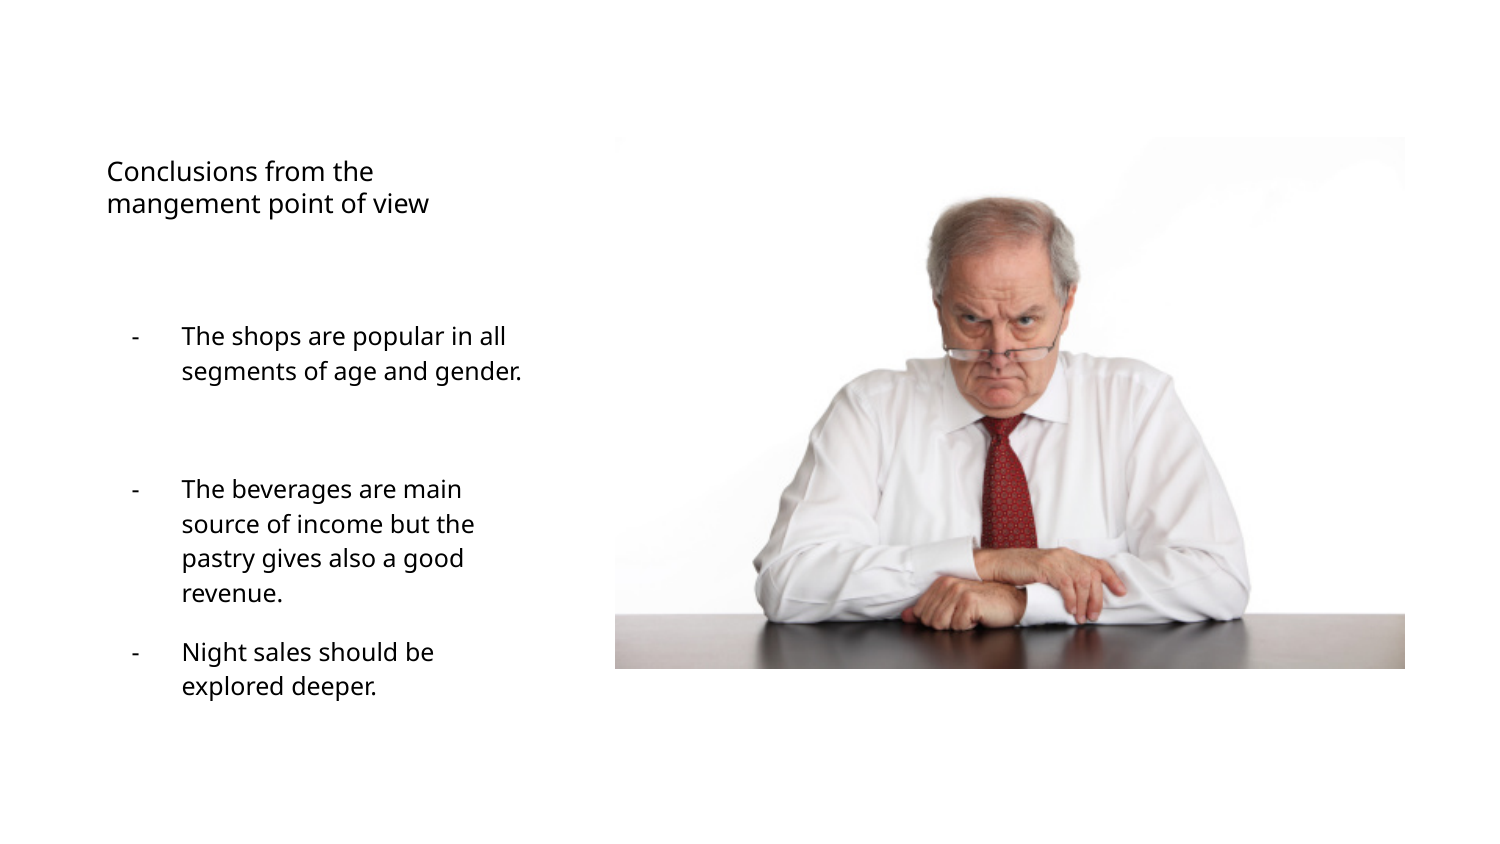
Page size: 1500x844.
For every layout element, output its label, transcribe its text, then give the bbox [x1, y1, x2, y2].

list The shops are popular in all segments of age and gender. The beverages are main source of income but the pastry gives also a good revenue. Night sales should be explored deeper. [91, 301, 553, 758]
title Conclusions from the mangement point of view [91, 110, 452, 235]
picture [615, 137, 1405, 670]
